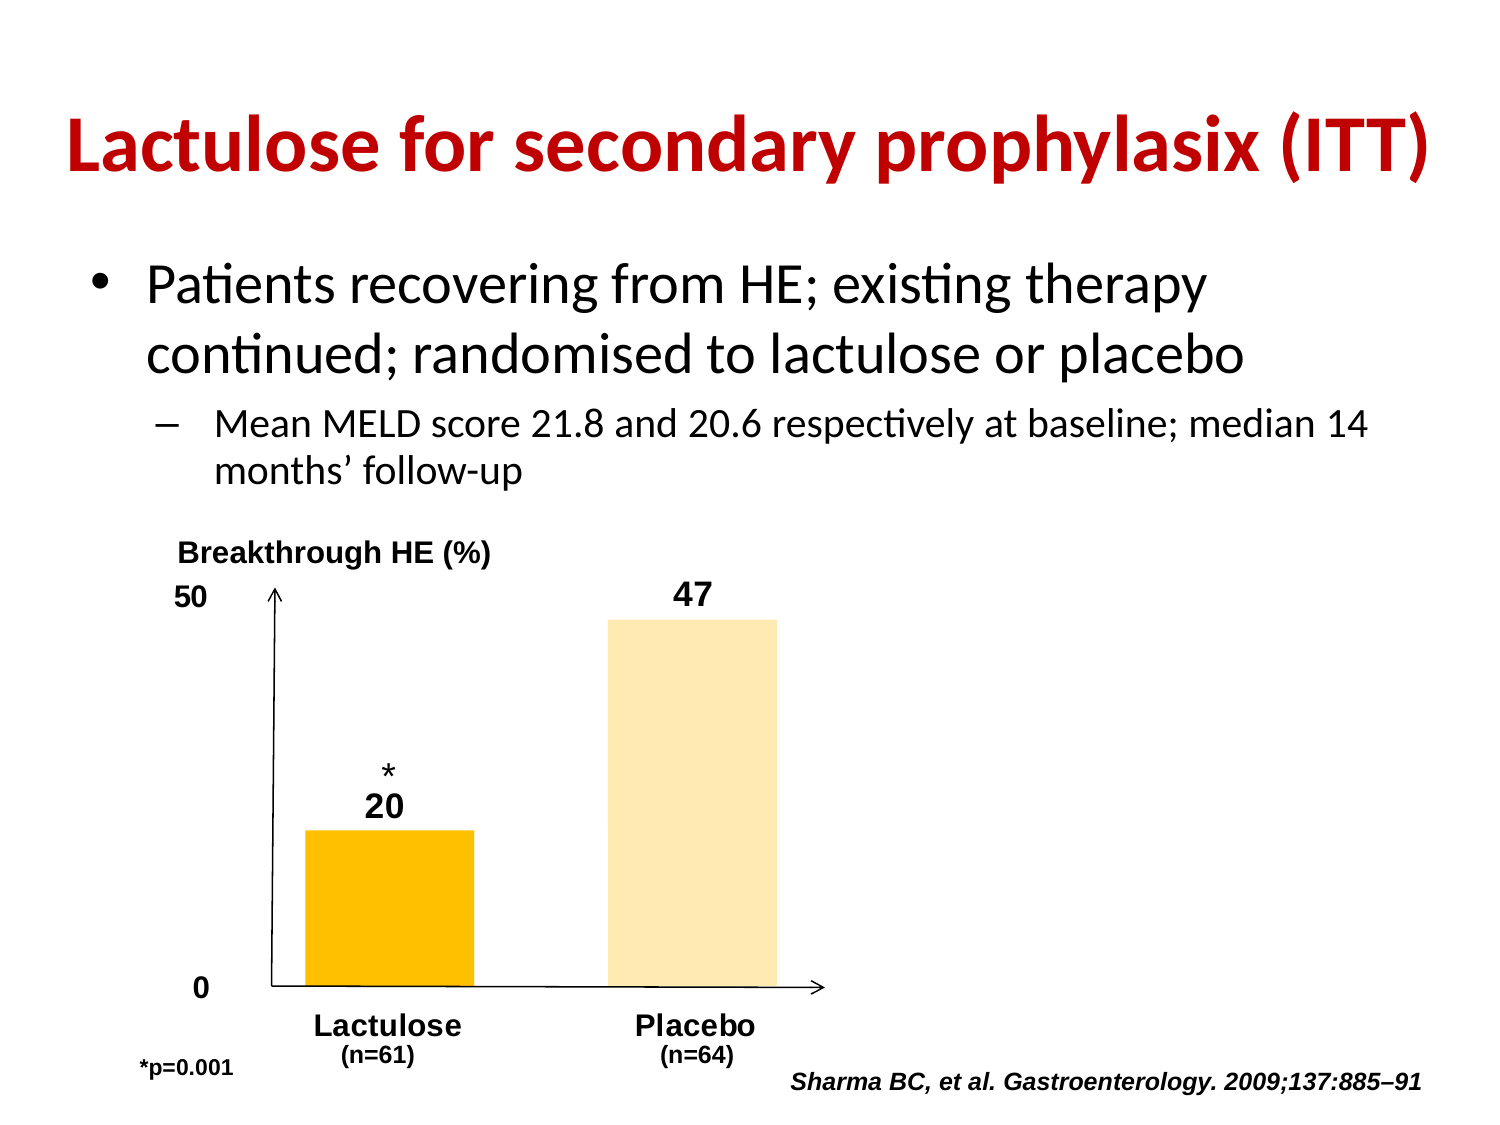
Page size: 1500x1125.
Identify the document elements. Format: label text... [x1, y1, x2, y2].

list Patients recovering from HE; existing therapy continued; randomised to lactulose or placebo Mean MELD score 21.8 and 20.6 respectively at baseline; median 14 months’ follow-up [75, 237, 1425, 980]
title Lactulose for secondary prophylasix (ITT) [0, 45, 1500, 233]
text_box Breakthrough HE (%) [162, 524, 563, 573]
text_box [137, 574, 844, 1083]
text_box Sharma BC, et al. Gastroenterology. 2009;137:885–91 [788, 1068, 1428, 1098]
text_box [271, 587, 276, 985]
